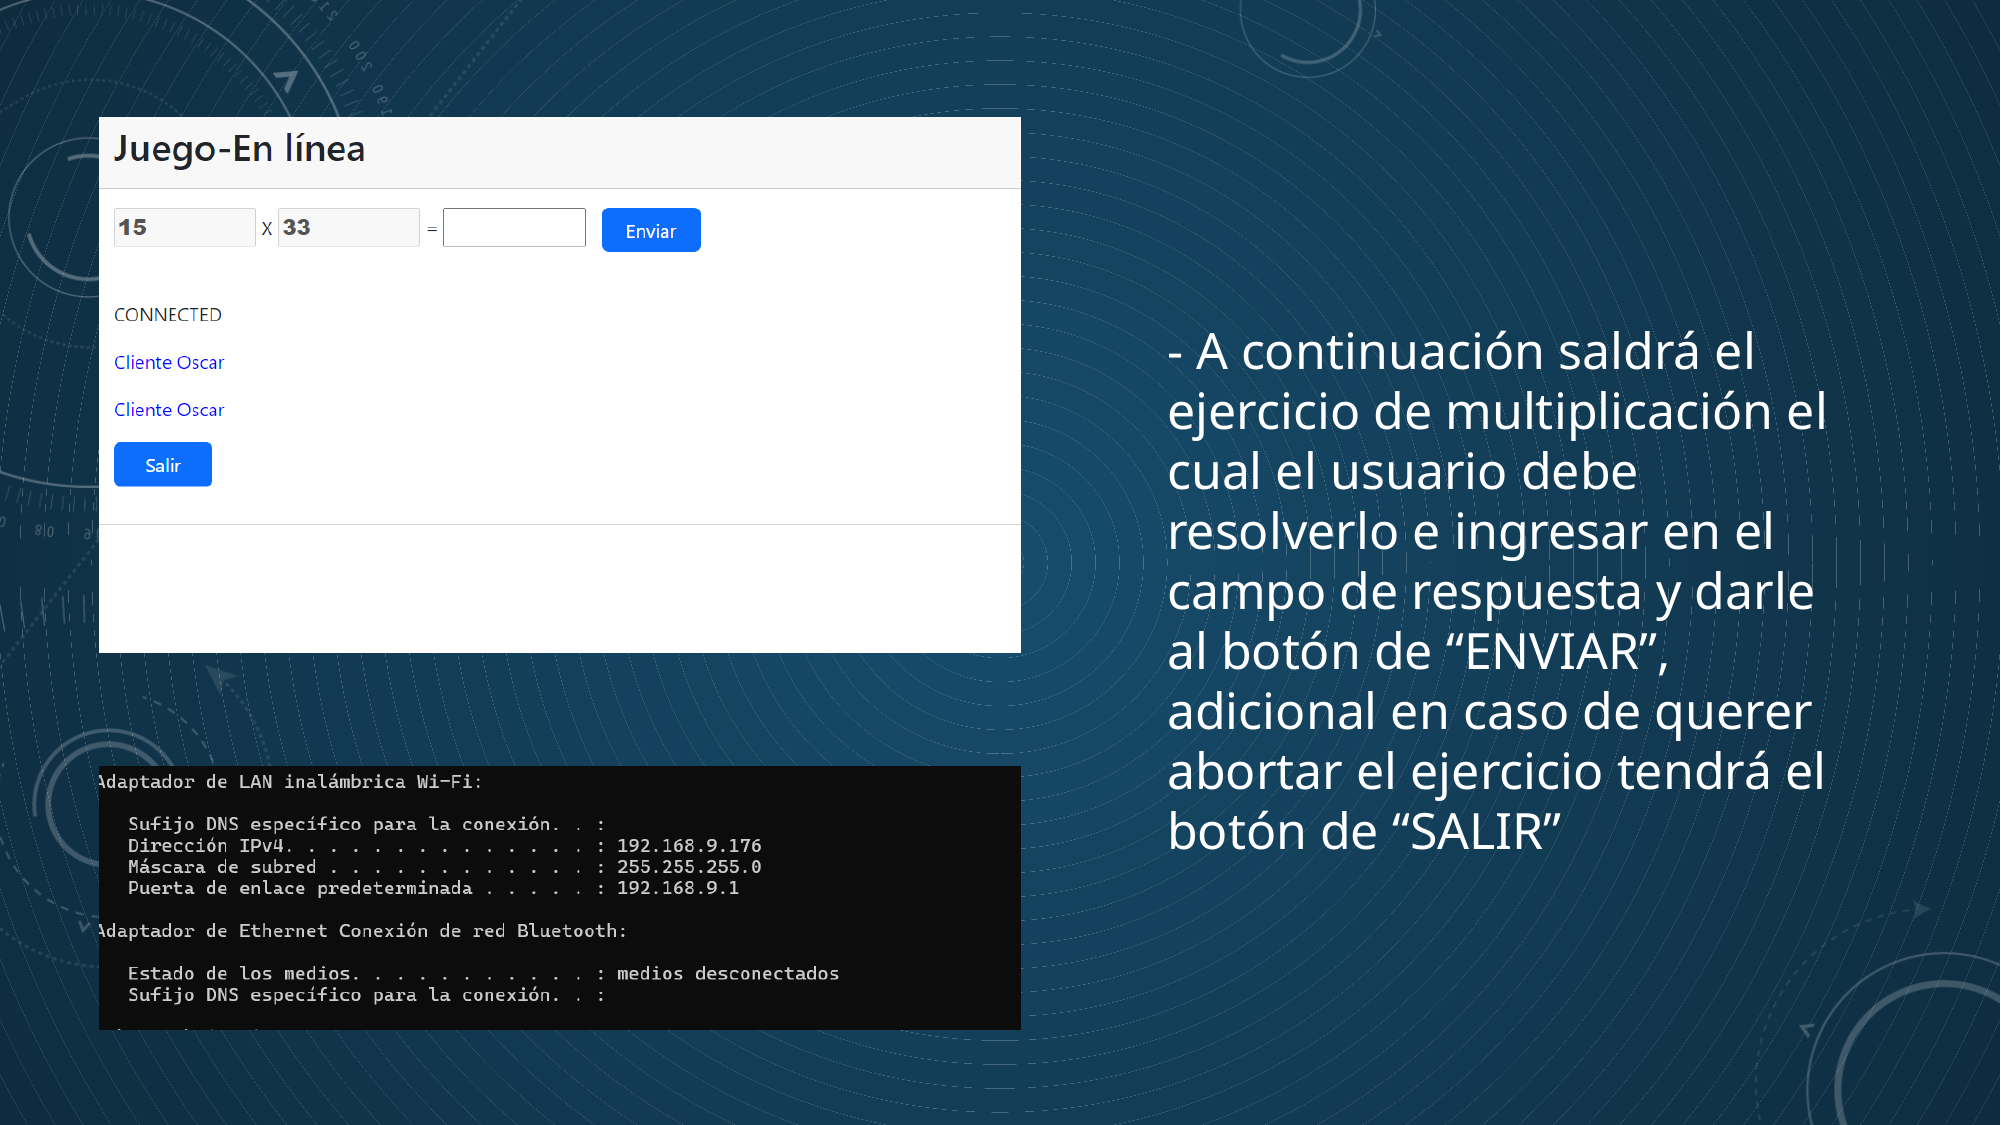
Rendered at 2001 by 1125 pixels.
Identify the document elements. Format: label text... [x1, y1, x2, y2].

text_box - A continuación saldrá el ejercicio de multiplicación el cual el usuario debe resolverlo e ingresar en el campo de respuesta y darle al botón de “ENVIAR”, adicional en caso de querer abortar el ejercicio tendrá el botón de “SALIR” [1152, 312, 1860, 868]
picture [0, 0, 2000, 1125]
